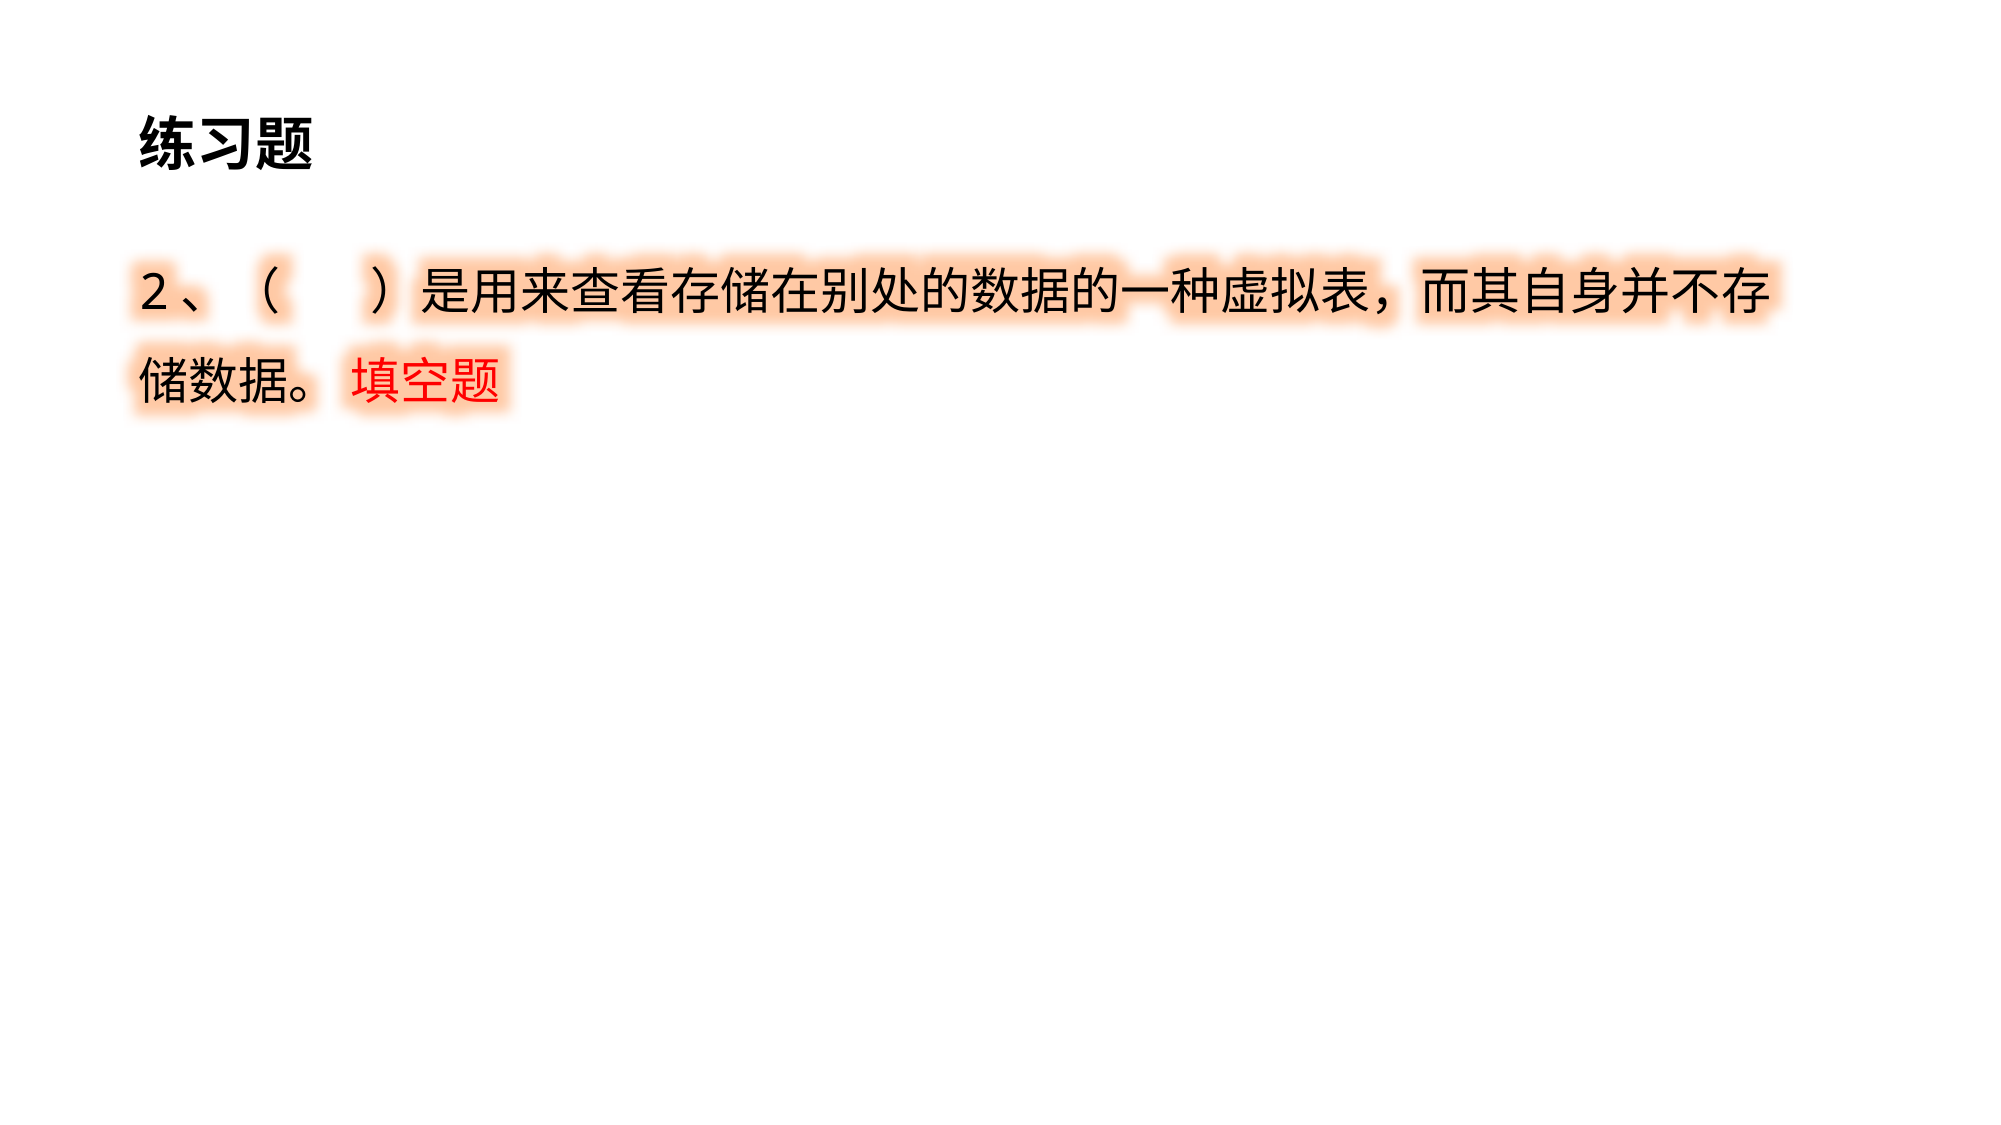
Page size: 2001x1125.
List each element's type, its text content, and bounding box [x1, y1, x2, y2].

text_box 练习题 [120, 97, 1568, 187]
text_box 2、（ ）是用来查看存储在别处的数据的一种虚拟表，而其自身并不存储数据。 填空题 [120, 219, 1839, 1047]
